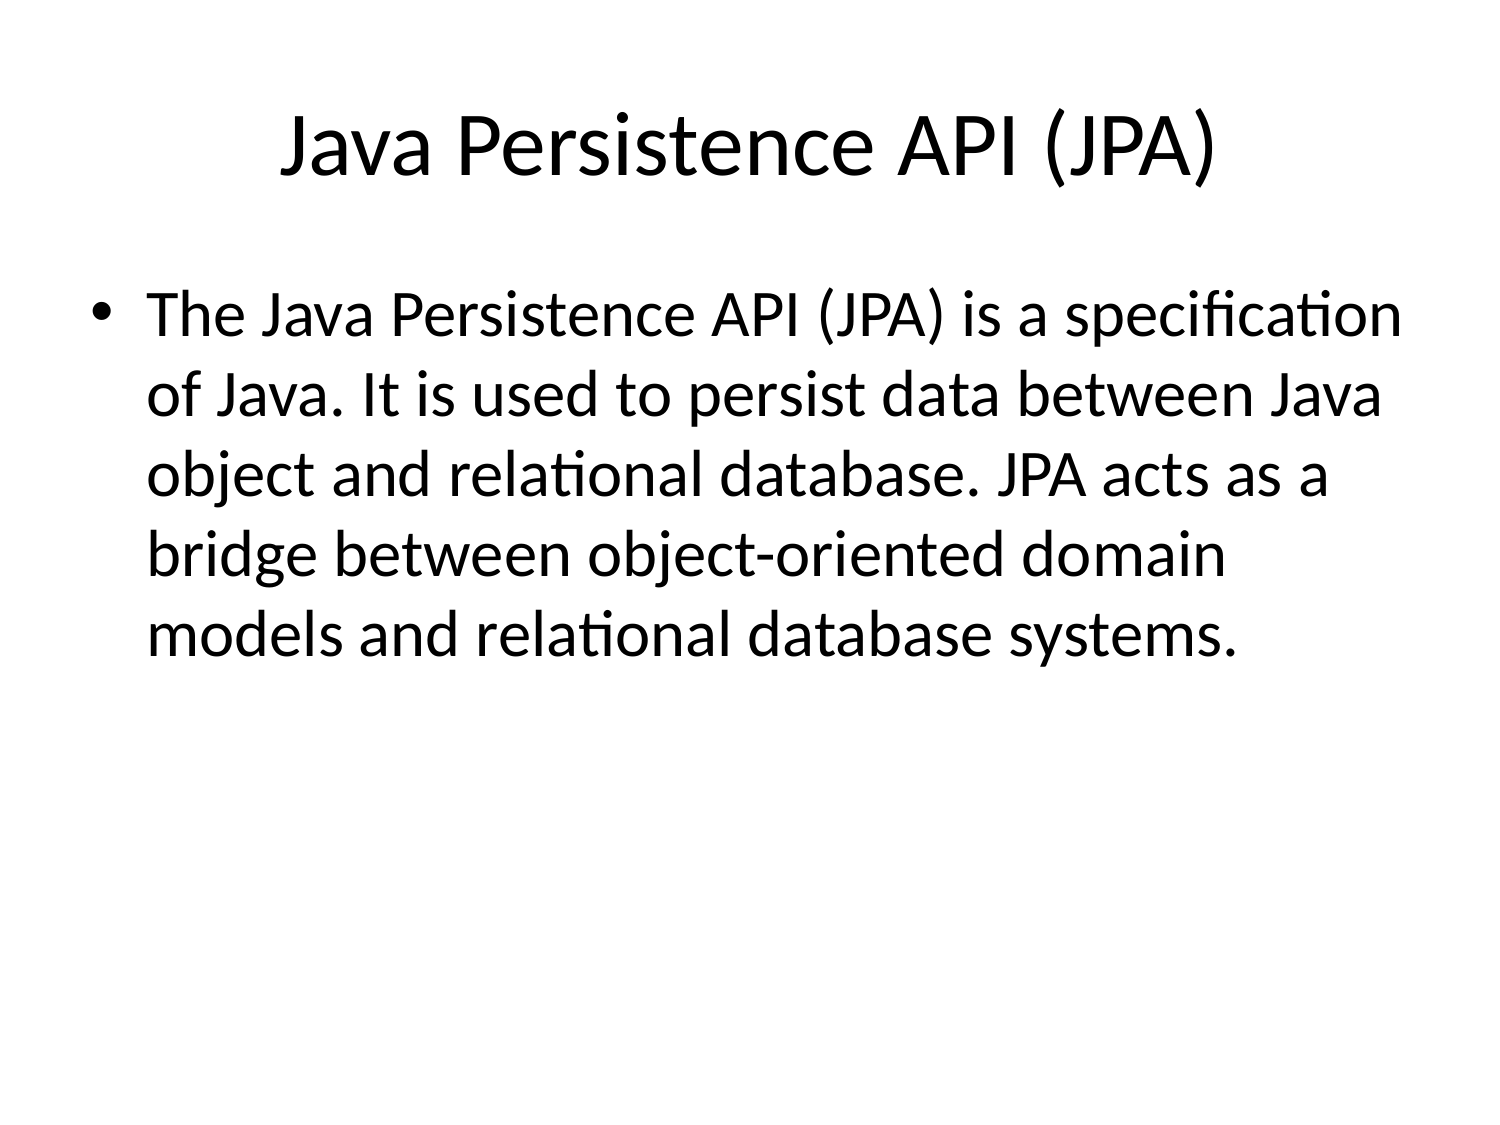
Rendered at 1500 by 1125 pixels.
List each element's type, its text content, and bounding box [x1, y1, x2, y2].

list The Java Persistence API (JPA) is a specification of Java. It is used to persist data between Java object and relational database. JPA acts as a bridge between object-oriented domain models and relational database systems. [75, 262, 1425, 1005]
title Java Persistence API (JPA) [75, 45, 1425, 233]
